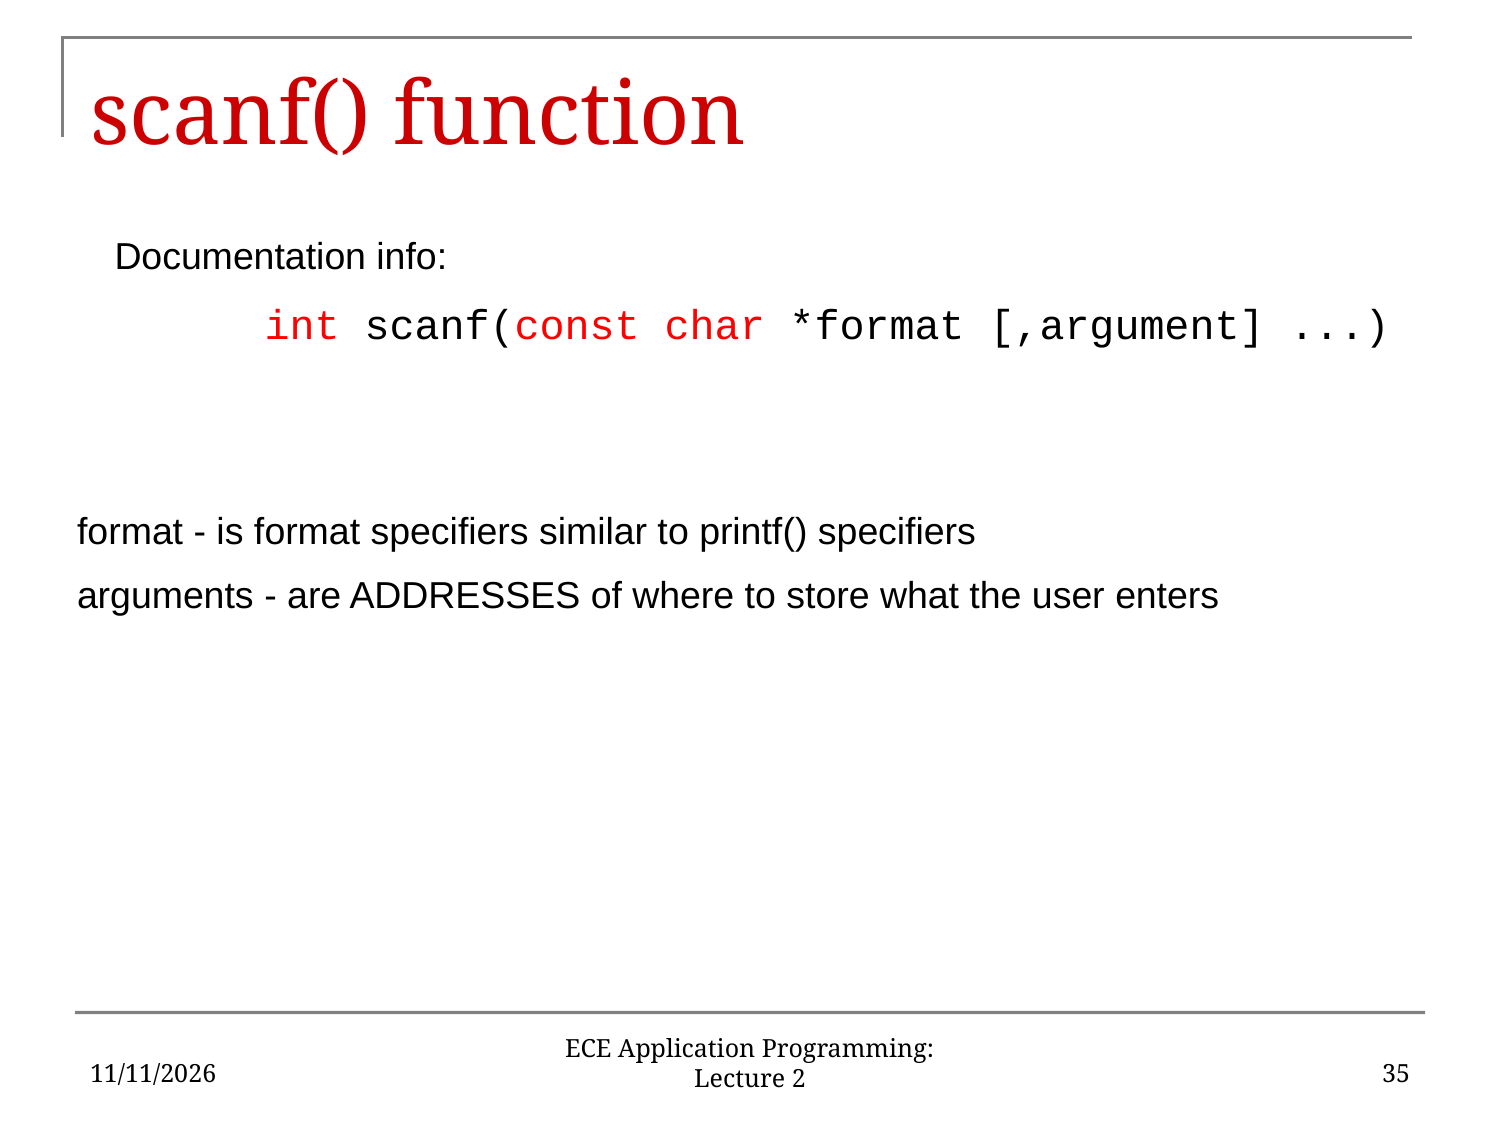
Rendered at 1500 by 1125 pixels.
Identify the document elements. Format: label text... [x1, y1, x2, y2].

title scanf() function [75, 50, 1350, 163]
text_box format - is format specifiers similar to printf() specifiers arguments - are ADDRESSES of where to store what the user enters [62, 499, 1400, 624]
text_box Documentation info: int scanf(const char *format [,argument] ...) [99, 224, 1463, 356]
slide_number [74, 1023, 426, 1100]
slide_number 35 [1074, 1023, 1426, 1100]
footer ECE Application Programming: Lecture 2 [512, 1024, 988, 1101]
